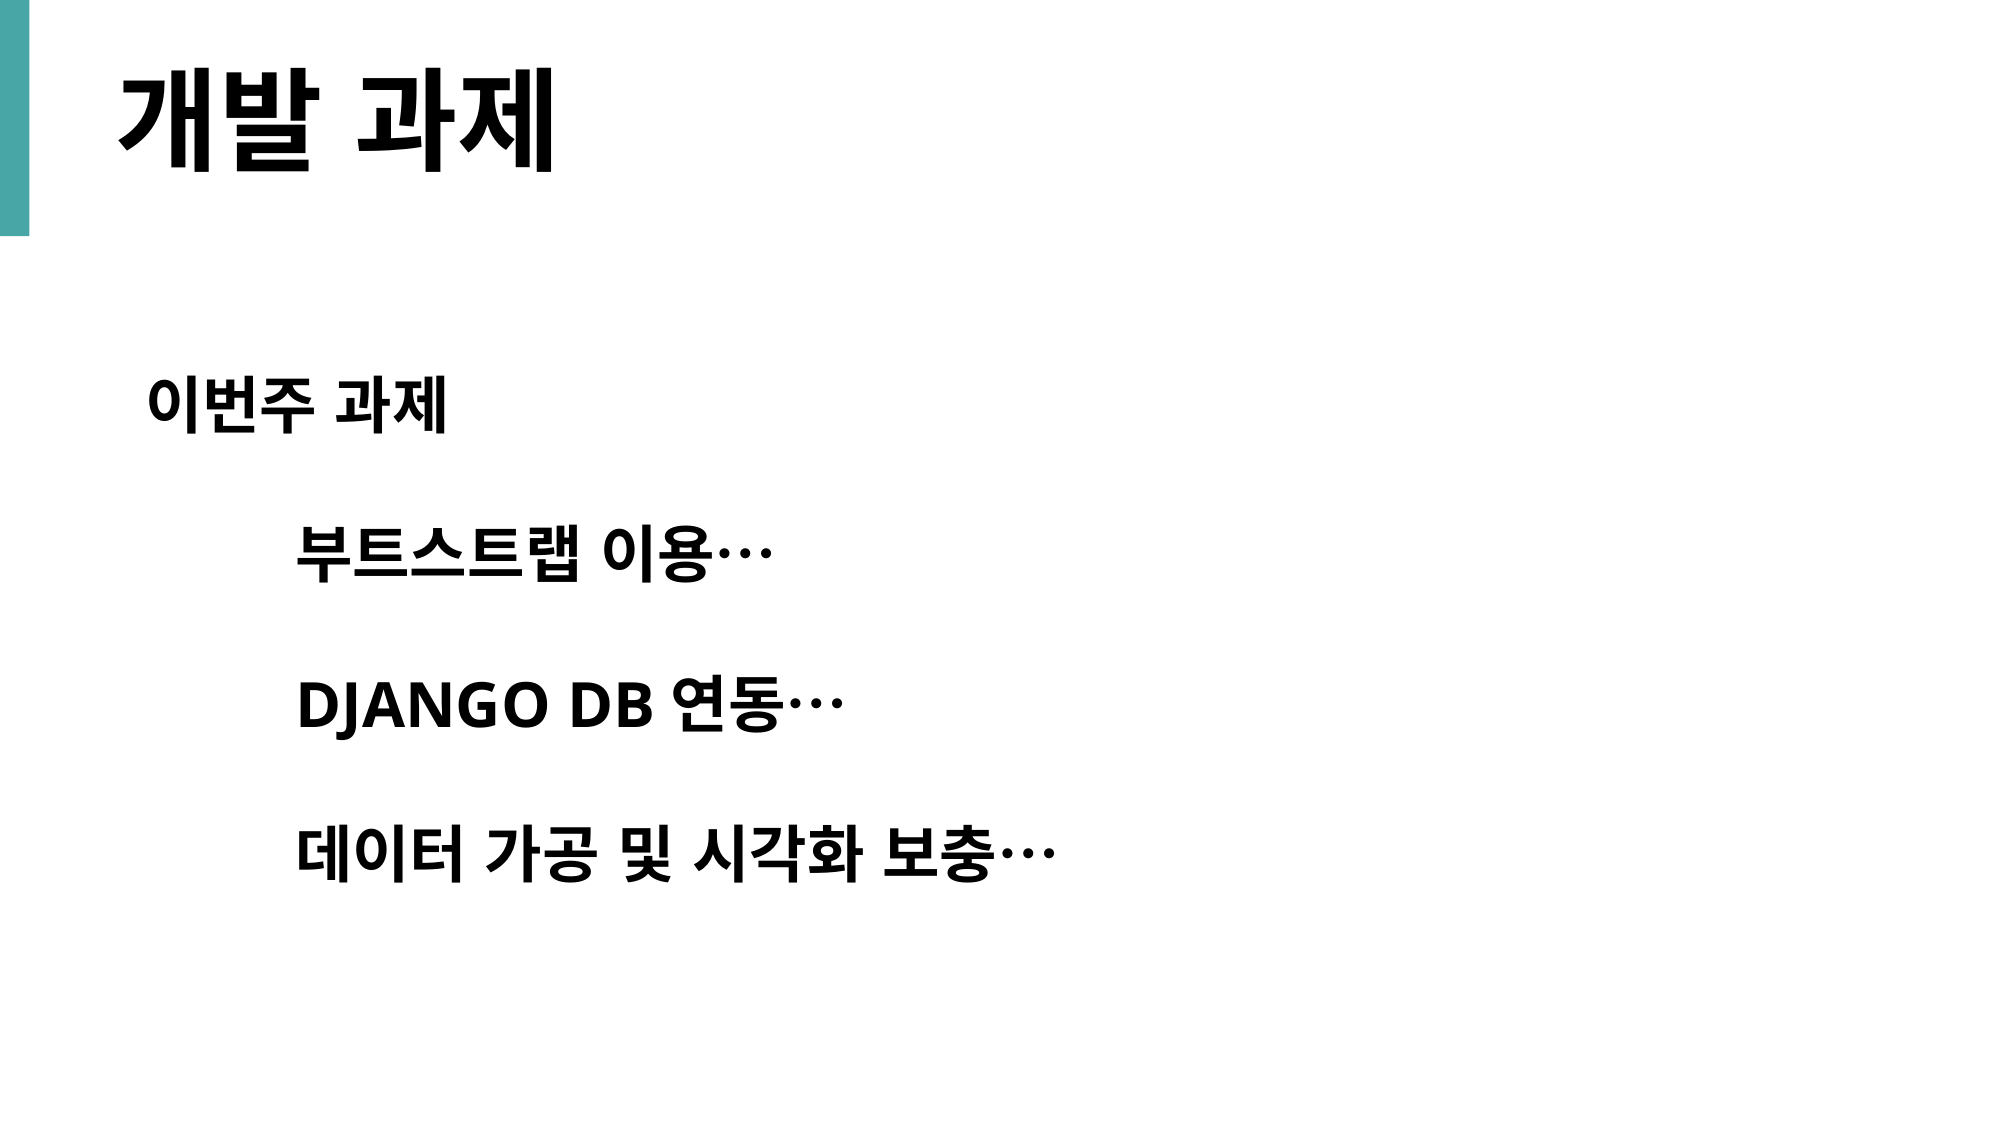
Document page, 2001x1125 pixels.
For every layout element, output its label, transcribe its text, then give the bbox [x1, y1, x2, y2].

text_box 이번주 과제 부트스트랩 이용… DJANGO DB연동… 데이터 가공 및 시각화 보충… [130, 358, 1870, 973]
text_box [0, 0, 30, 237]
text_box 개발 과제 [100, 42, 577, 193]
